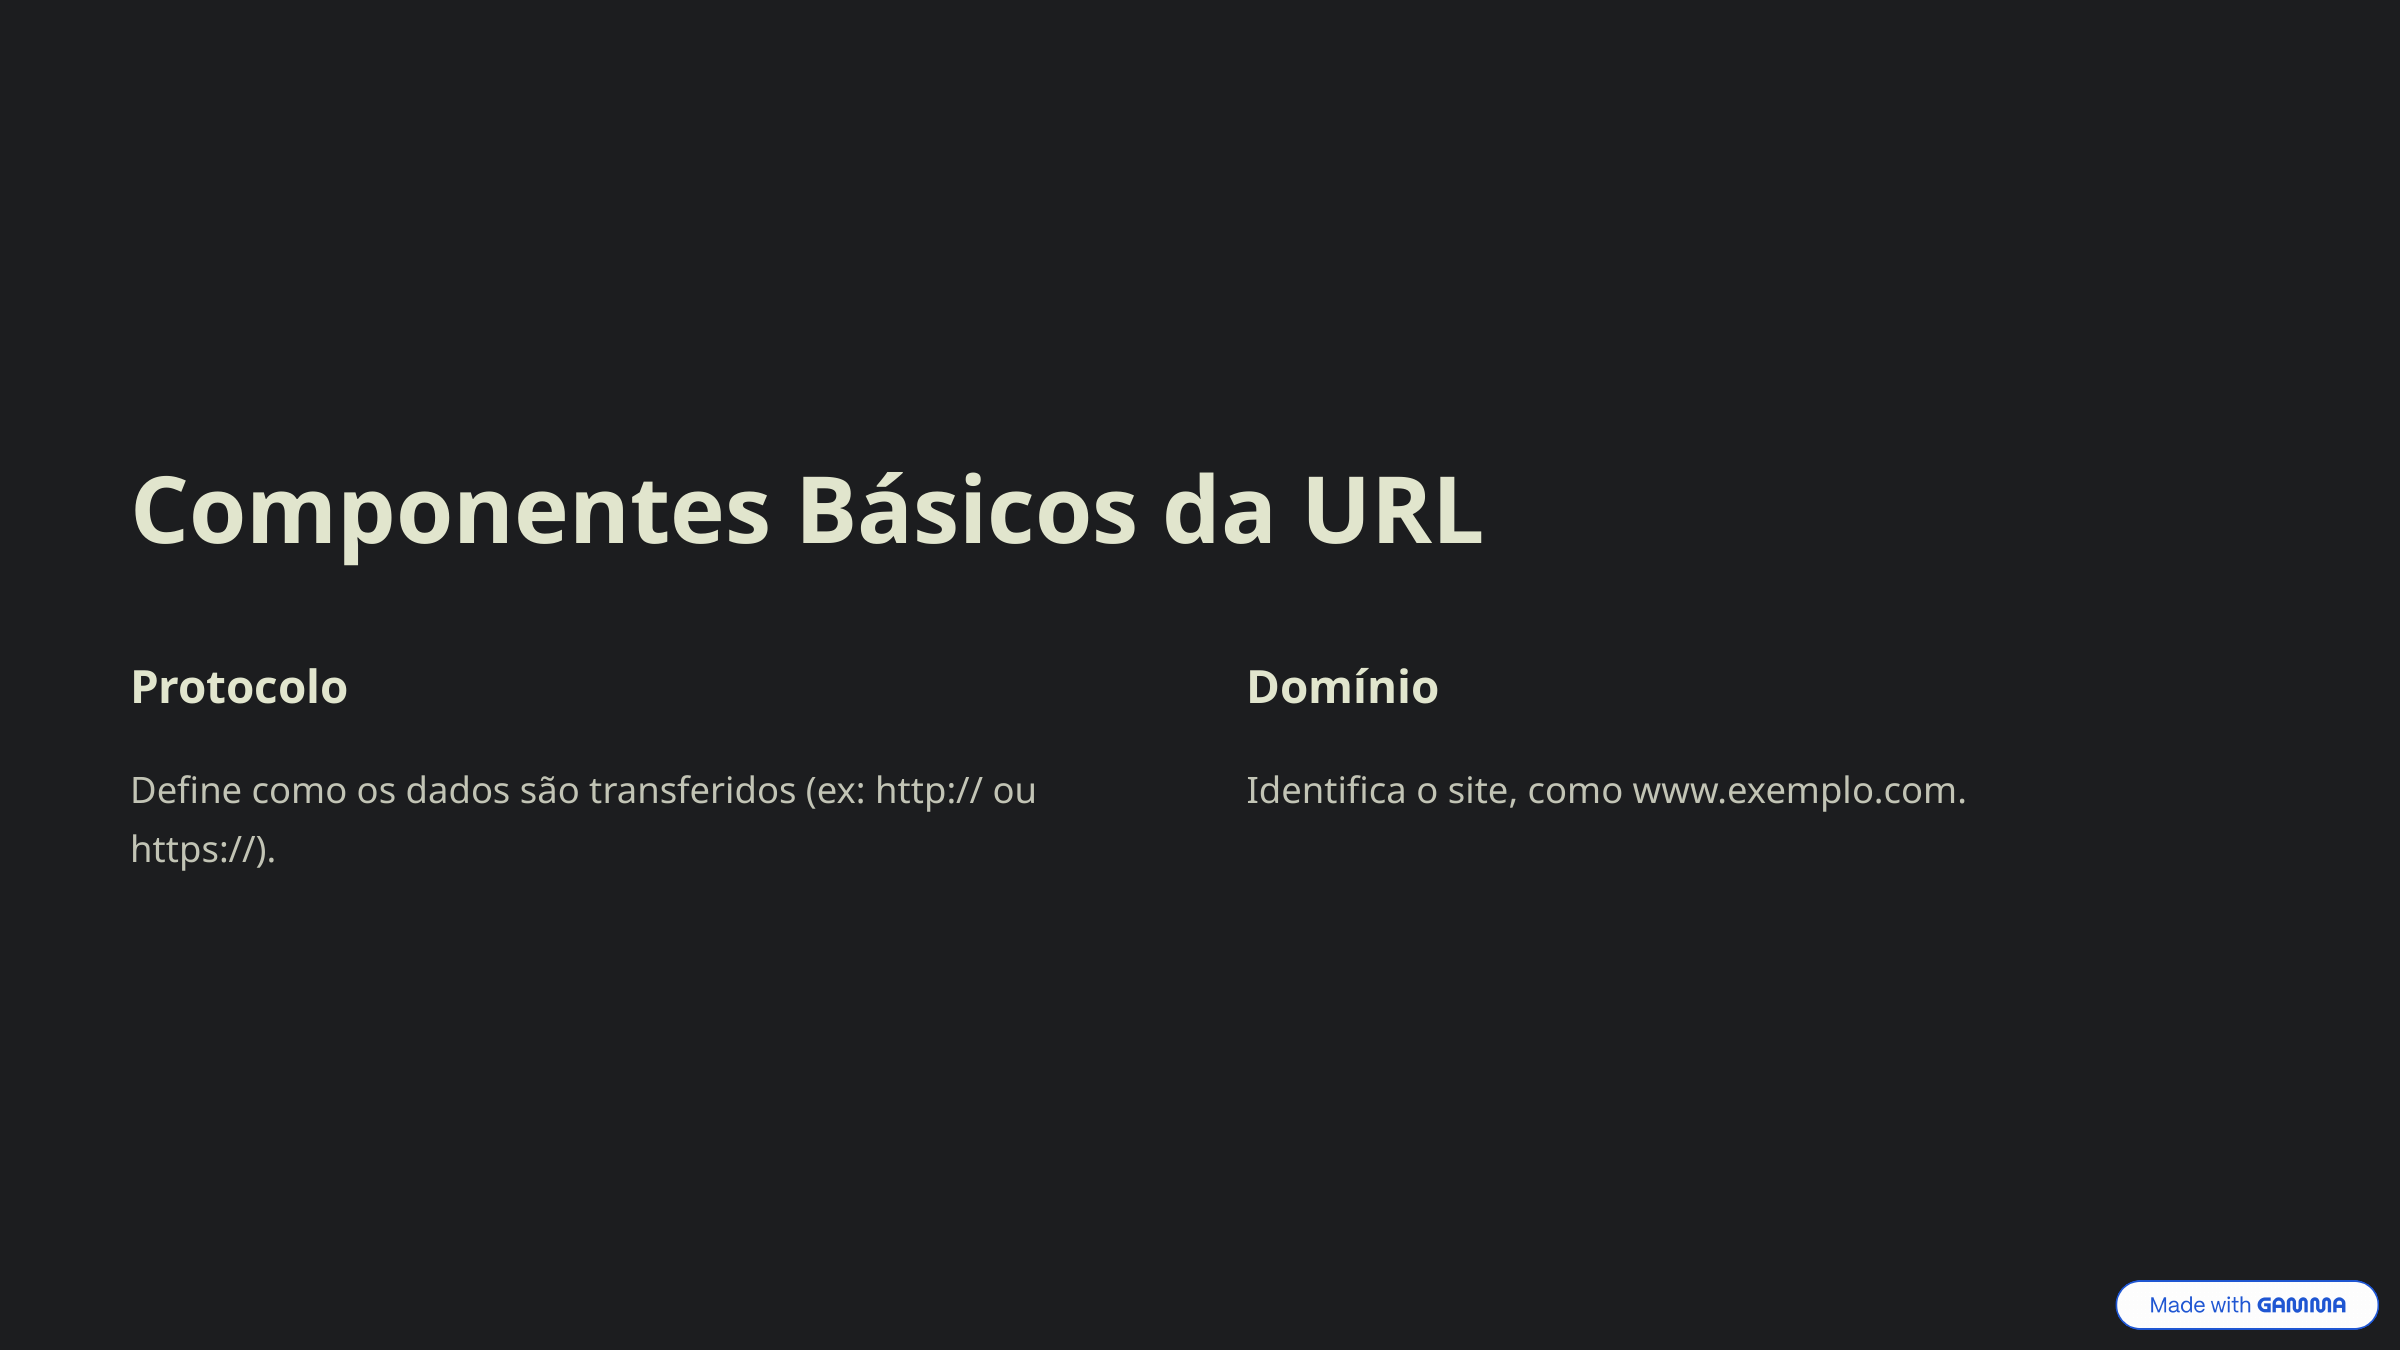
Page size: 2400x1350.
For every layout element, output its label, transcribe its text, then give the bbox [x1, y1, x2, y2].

text_box Identifica o site, como www.exemplo.com. [1246, 751, 2271, 811]
text_box Protocolo [130, 655, 596, 714]
text_box Domínio [1246, 655, 1712, 714]
picture [2106, 1271, 2389, 1339]
text_box Define como os dados são transferidos (ex: http:// ou https://). [130, 751, 1155, 871]
text_box Componentes Básicos da URL [130, 446, 1387, 563]
